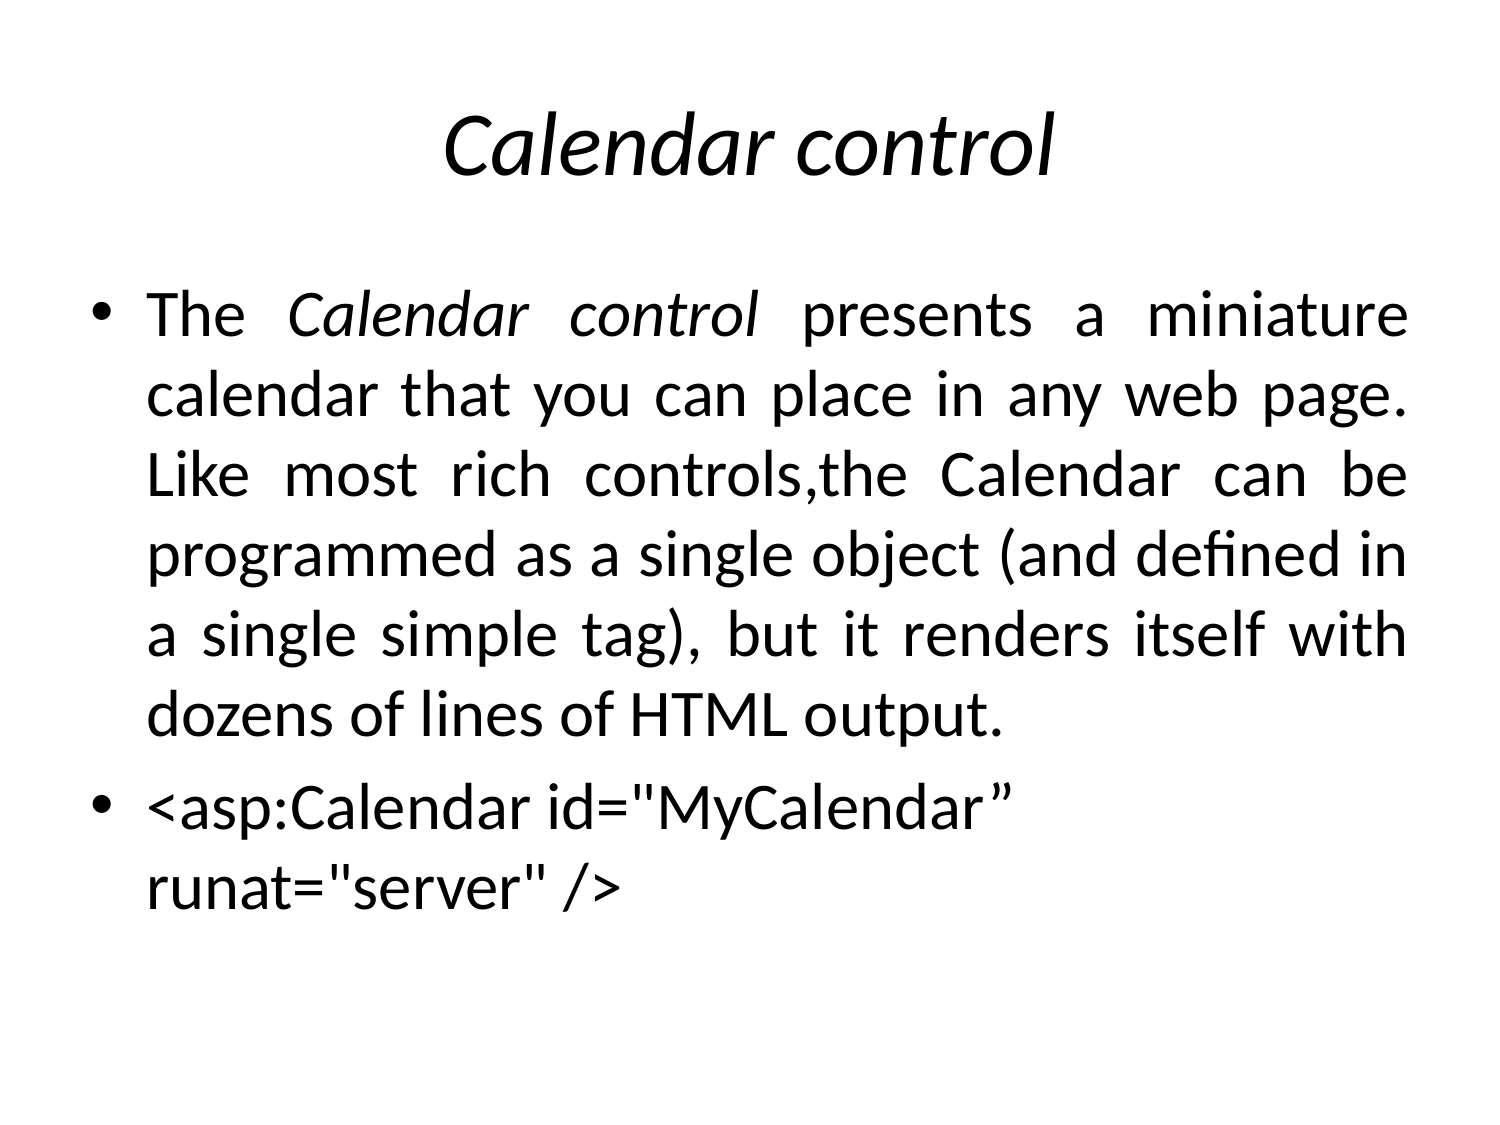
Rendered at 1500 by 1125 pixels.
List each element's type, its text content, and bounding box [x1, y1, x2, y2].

title Calendar control [75, 45, 1425, 233]
list The Calendar control presents a miniature calendar that you can place in any web page. Like most rich controls,the Calendar can be programmed as a single object (and defined in a single simple tag), but it renders itself with dozens of lines of HTML output. <asp:Calendar id="MyCalendar” runat="server" /> [75, 262, 1425, 1005]
